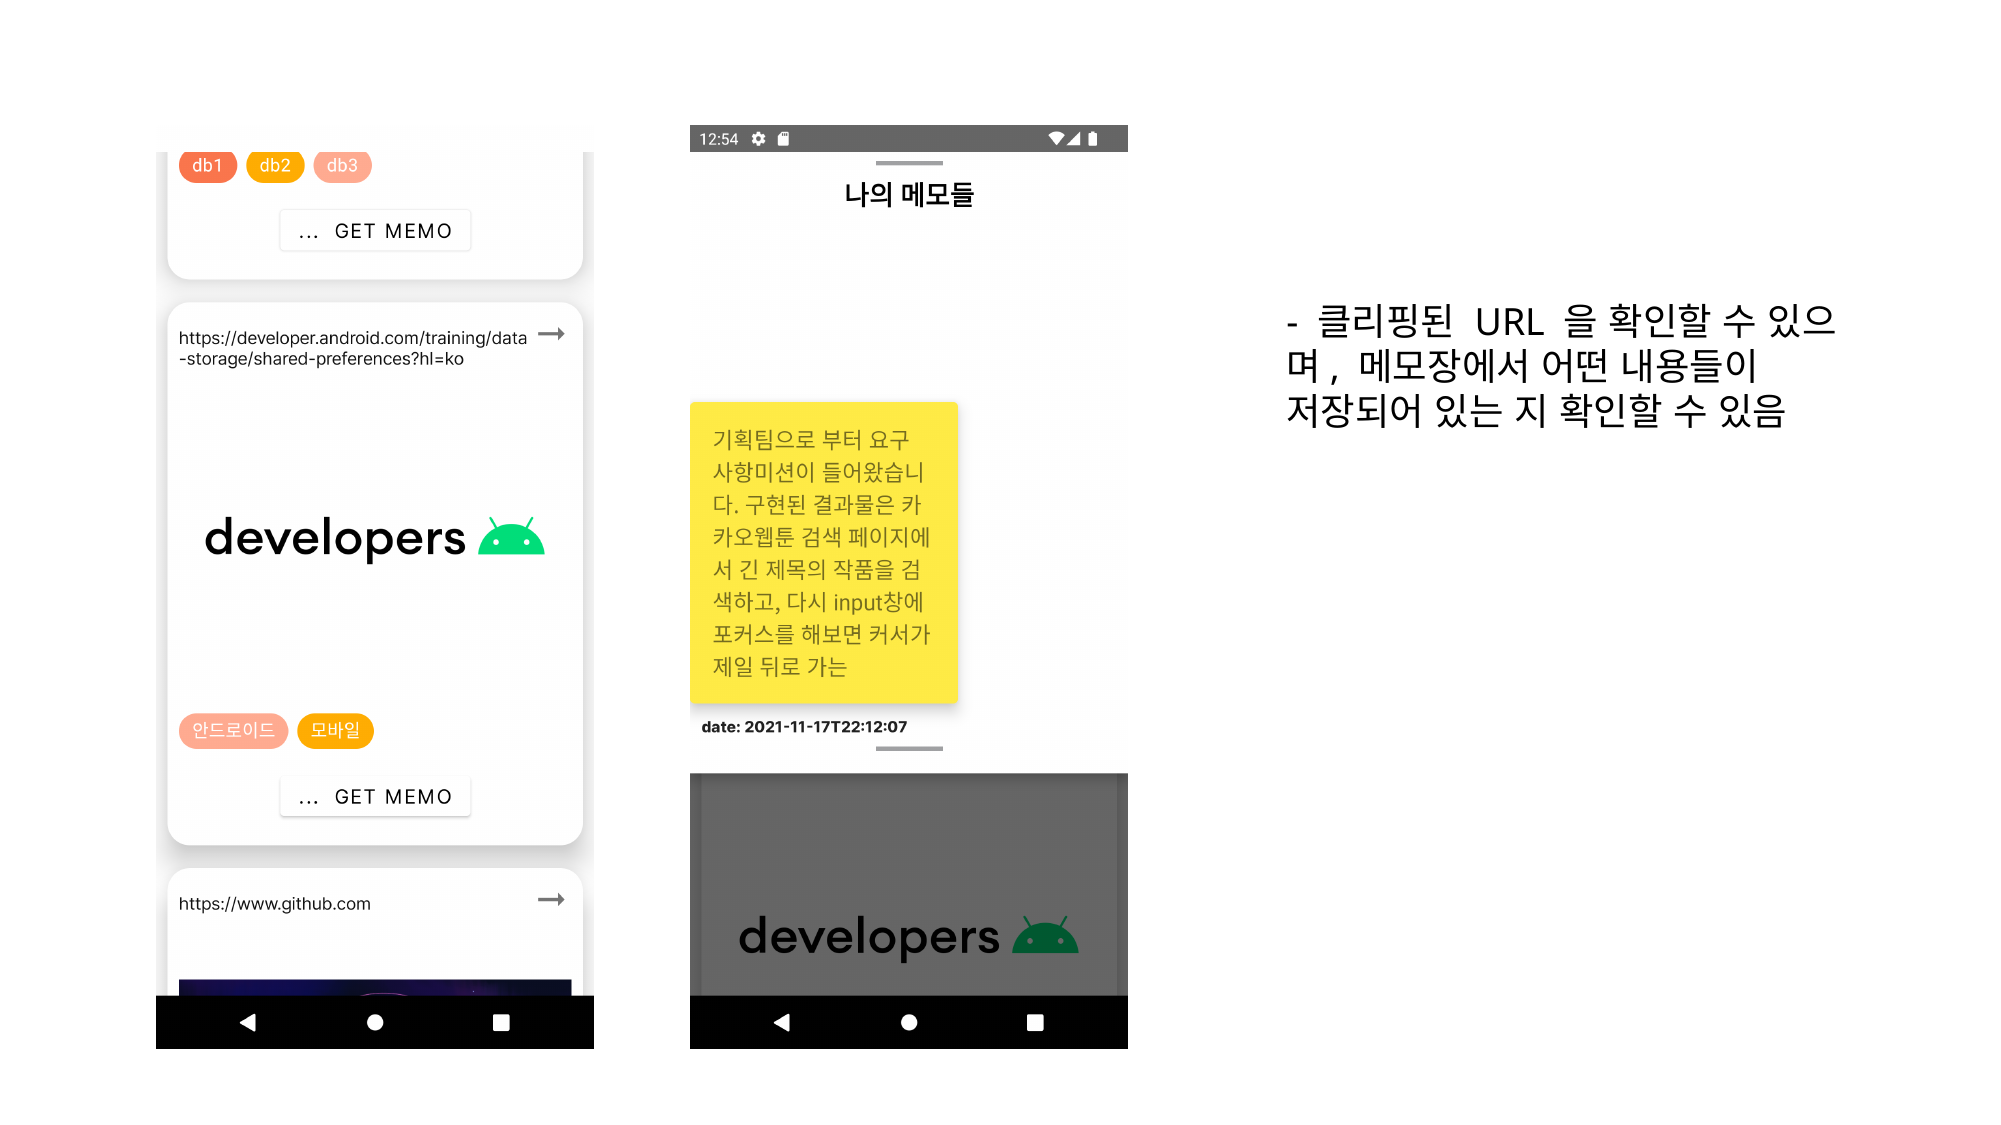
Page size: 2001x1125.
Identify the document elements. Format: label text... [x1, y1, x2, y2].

picture [689, 124, 1129, 1050]
text_box - 클리핑된 URL 을 확인할 수 있으며, 메모장에서 어떤 내용들이 저장되어 있는 지 확인할 수 있음 [1271, 290, 1898, 441]
picture [155, 124, 595, 1050]
